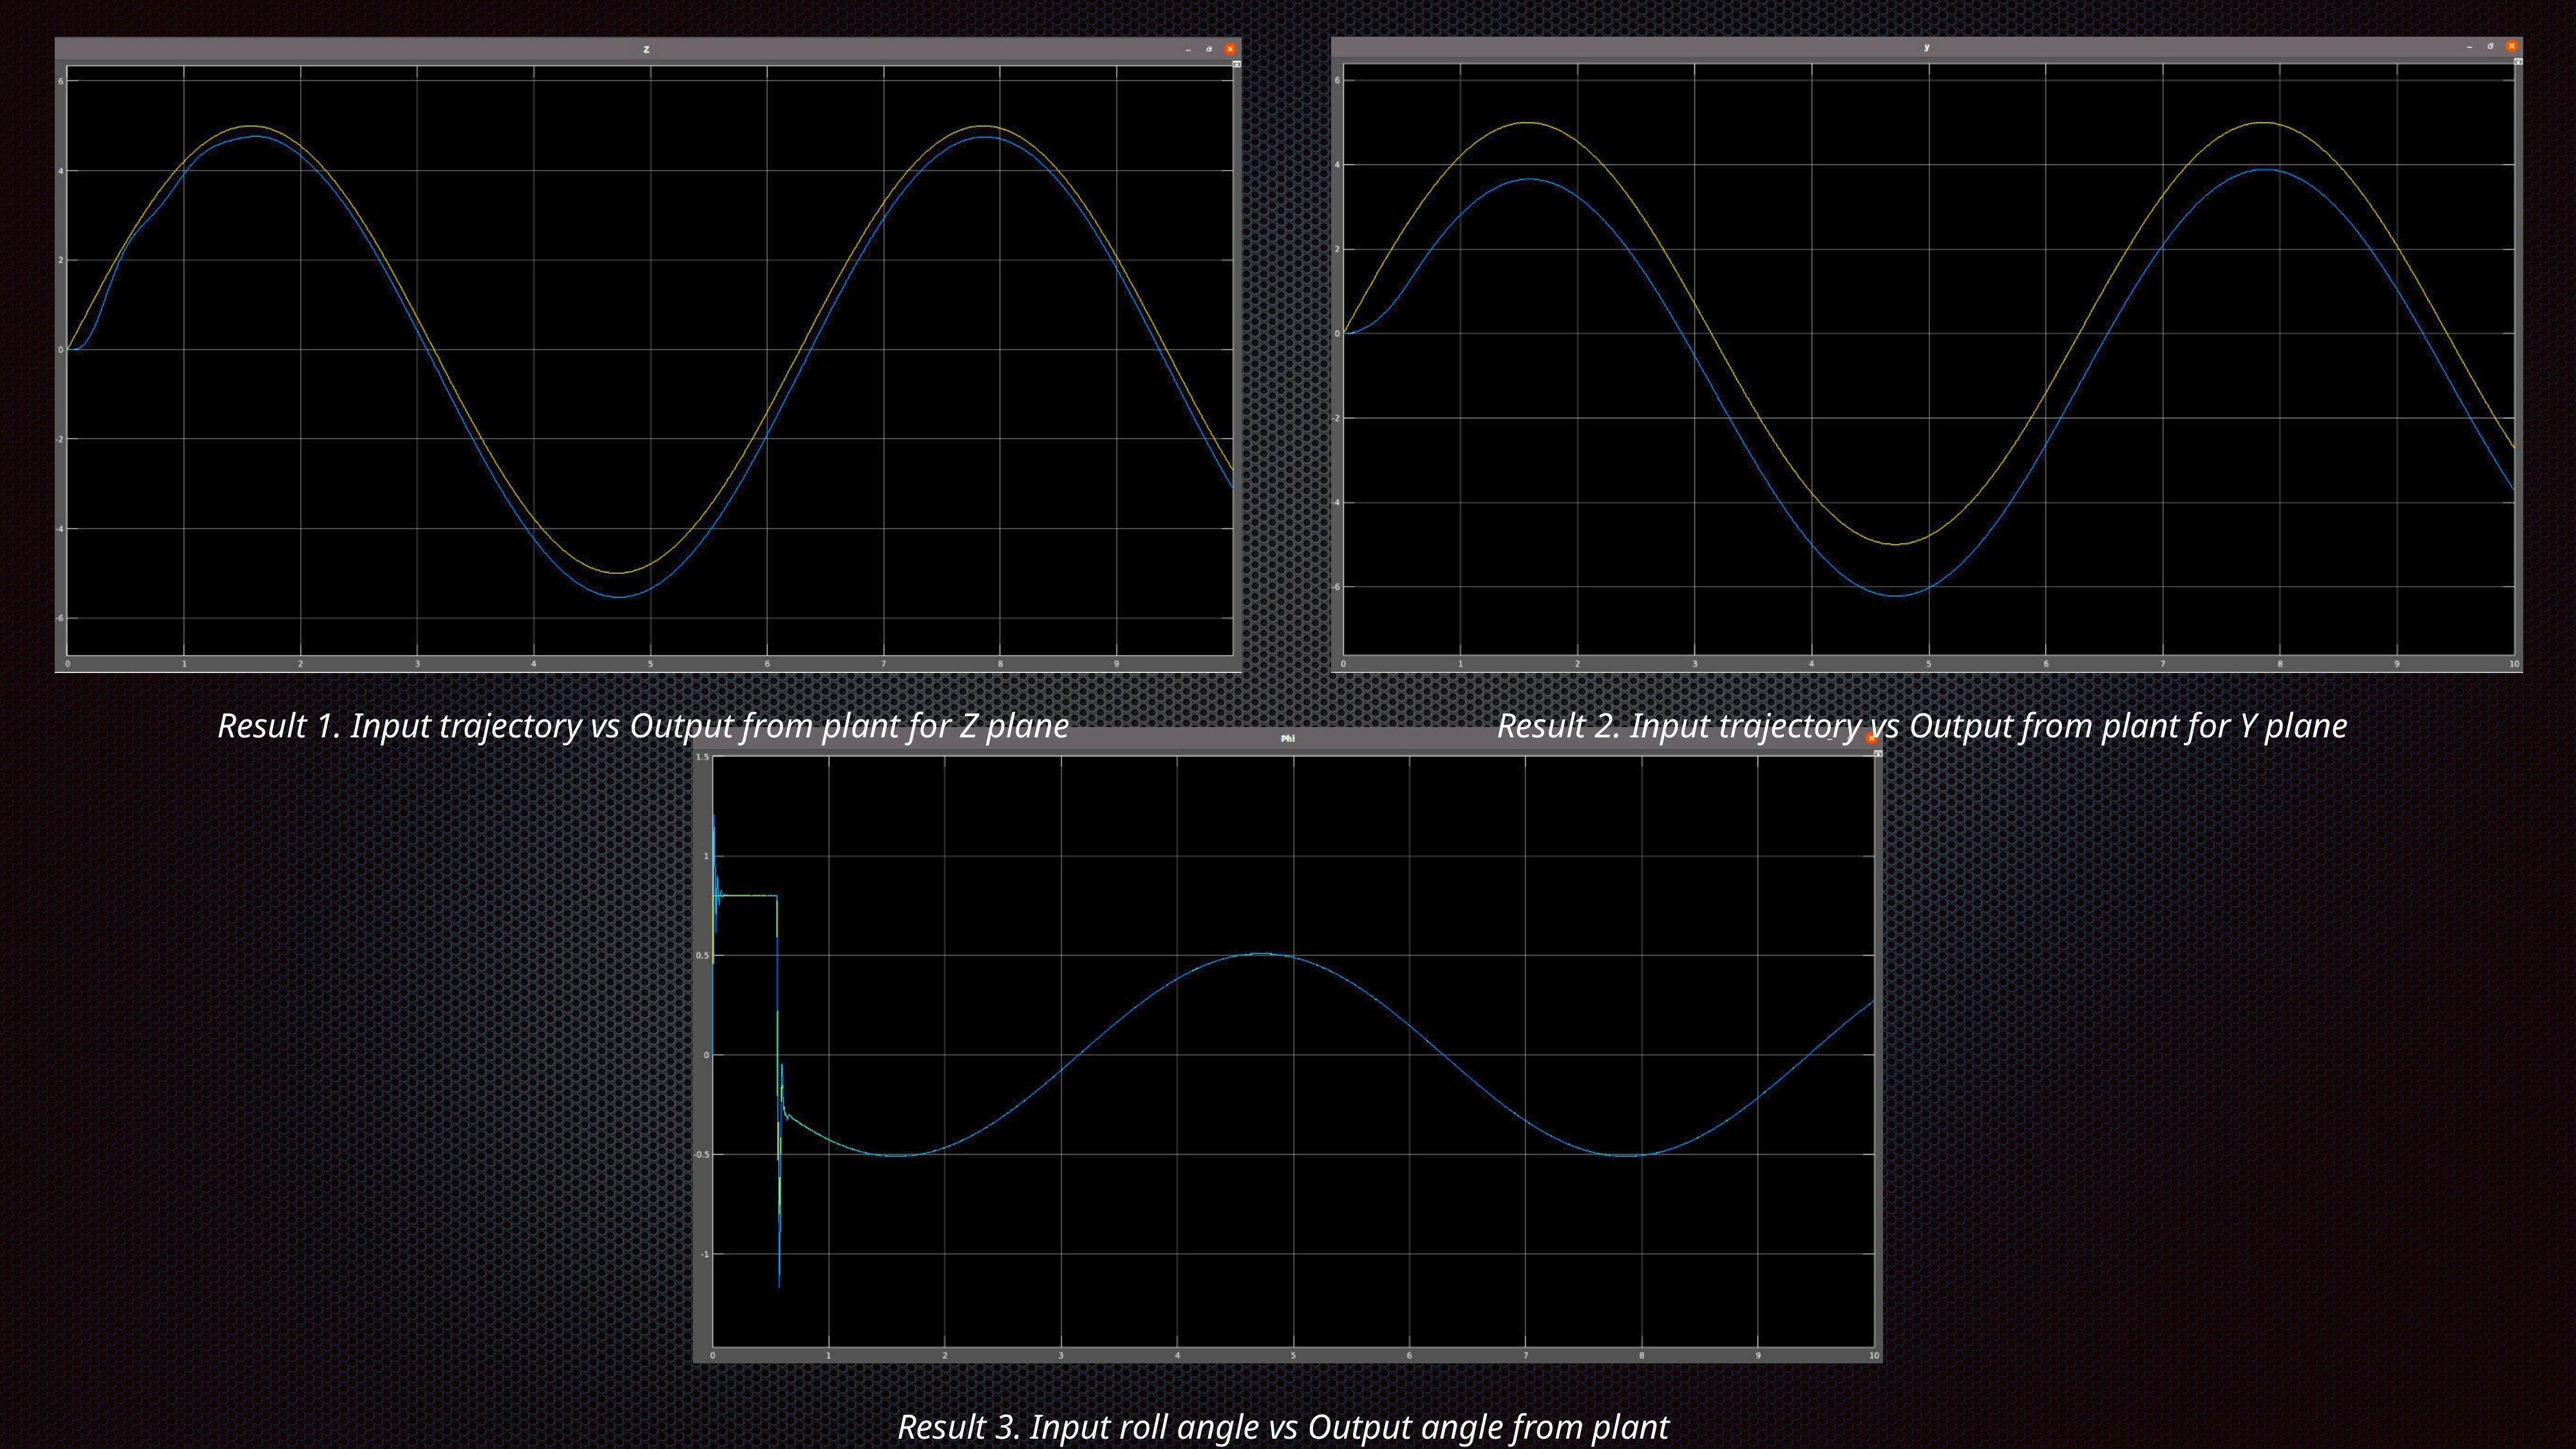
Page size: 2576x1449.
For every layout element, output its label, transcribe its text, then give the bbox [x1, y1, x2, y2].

text_box Result 1. Input trajectory vs Output from plant for Z plane [212, 699, 1084, 750]
text_box Result 2. Input trajectory vs Output from plant for Y plane [1492, 699, 2363, 750]
picture [0, 0, 2576, 1449]
text_box Result 3. Input roll angle vs Output angle from plant [891, 1399, 1685, 1449]
